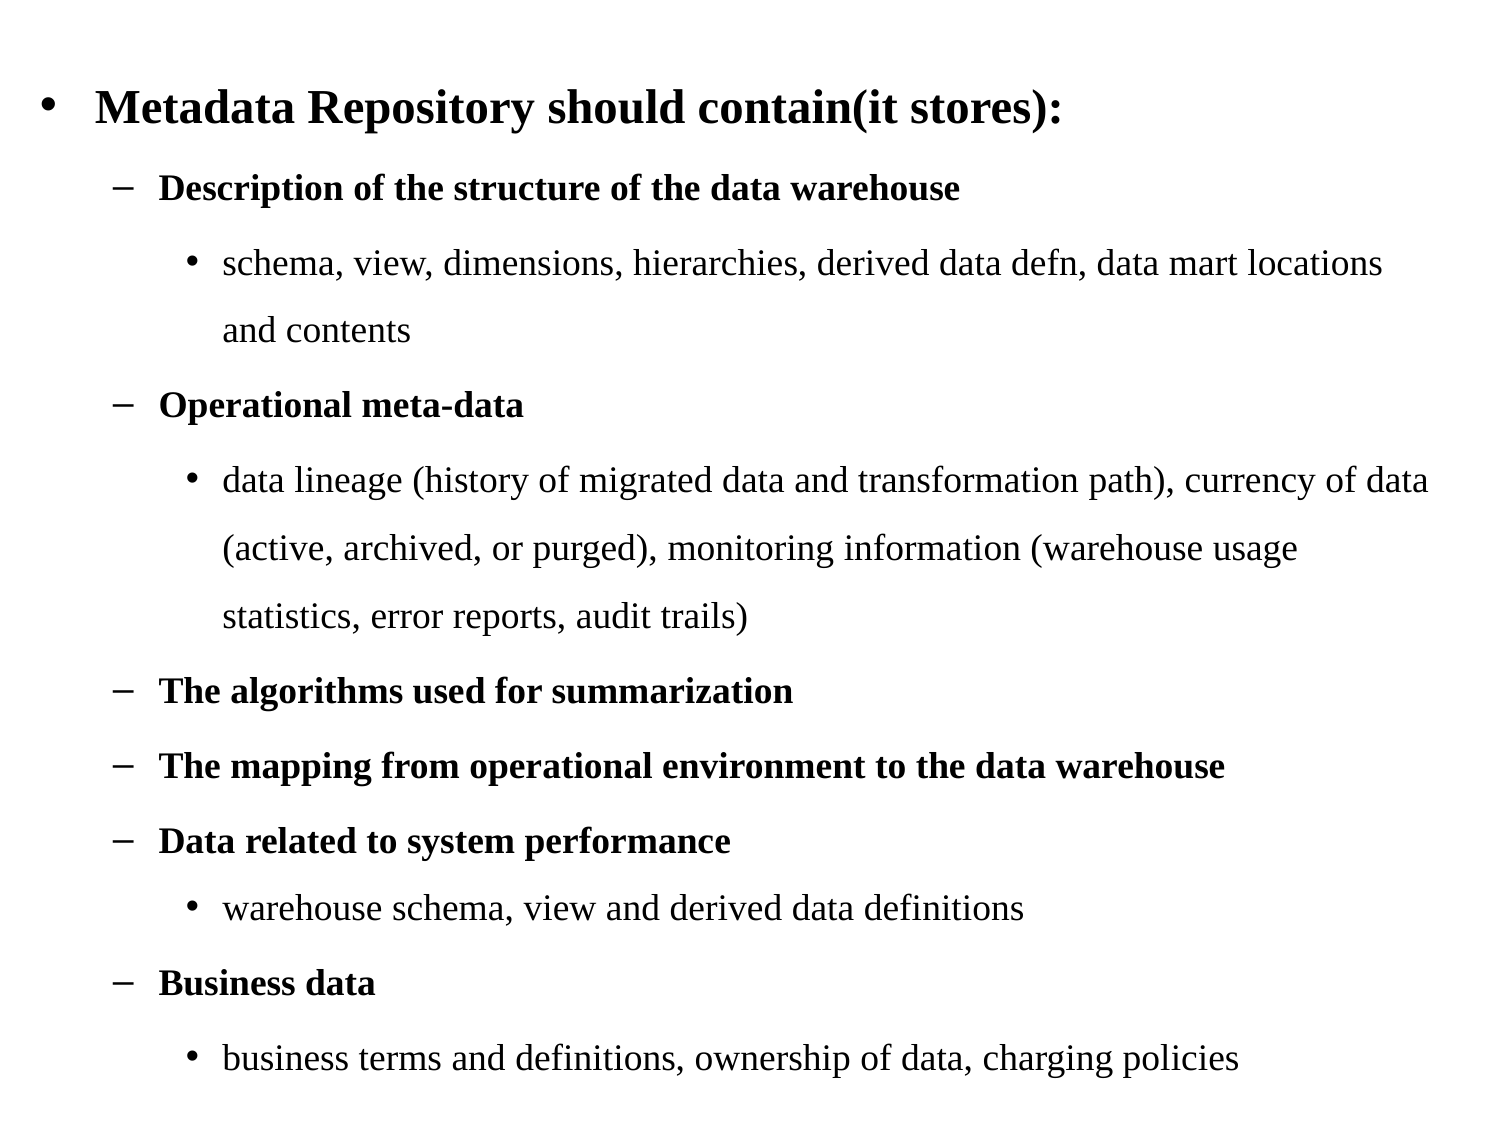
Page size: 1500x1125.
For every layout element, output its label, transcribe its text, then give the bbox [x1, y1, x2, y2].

list Metadata Repository should contain(it stores): Description of the structure of the data warehouse schema, view, dimensions, hierarchies, derived data defn, data mart locations and contents Operational meta-data data lineage (history of migrated data and transformation path), currency of data (active, archived, or purged), monitoring information (warehouse usage statistics, error reports, audit trails) The algorithms used for summarization The mapping from operational environment to the data warehouse Data related to system performance warehouse schema, view and derived data definitions Business data business terms and definitions, ownership of data, charging policies [24, 37, 1463, 1088]
